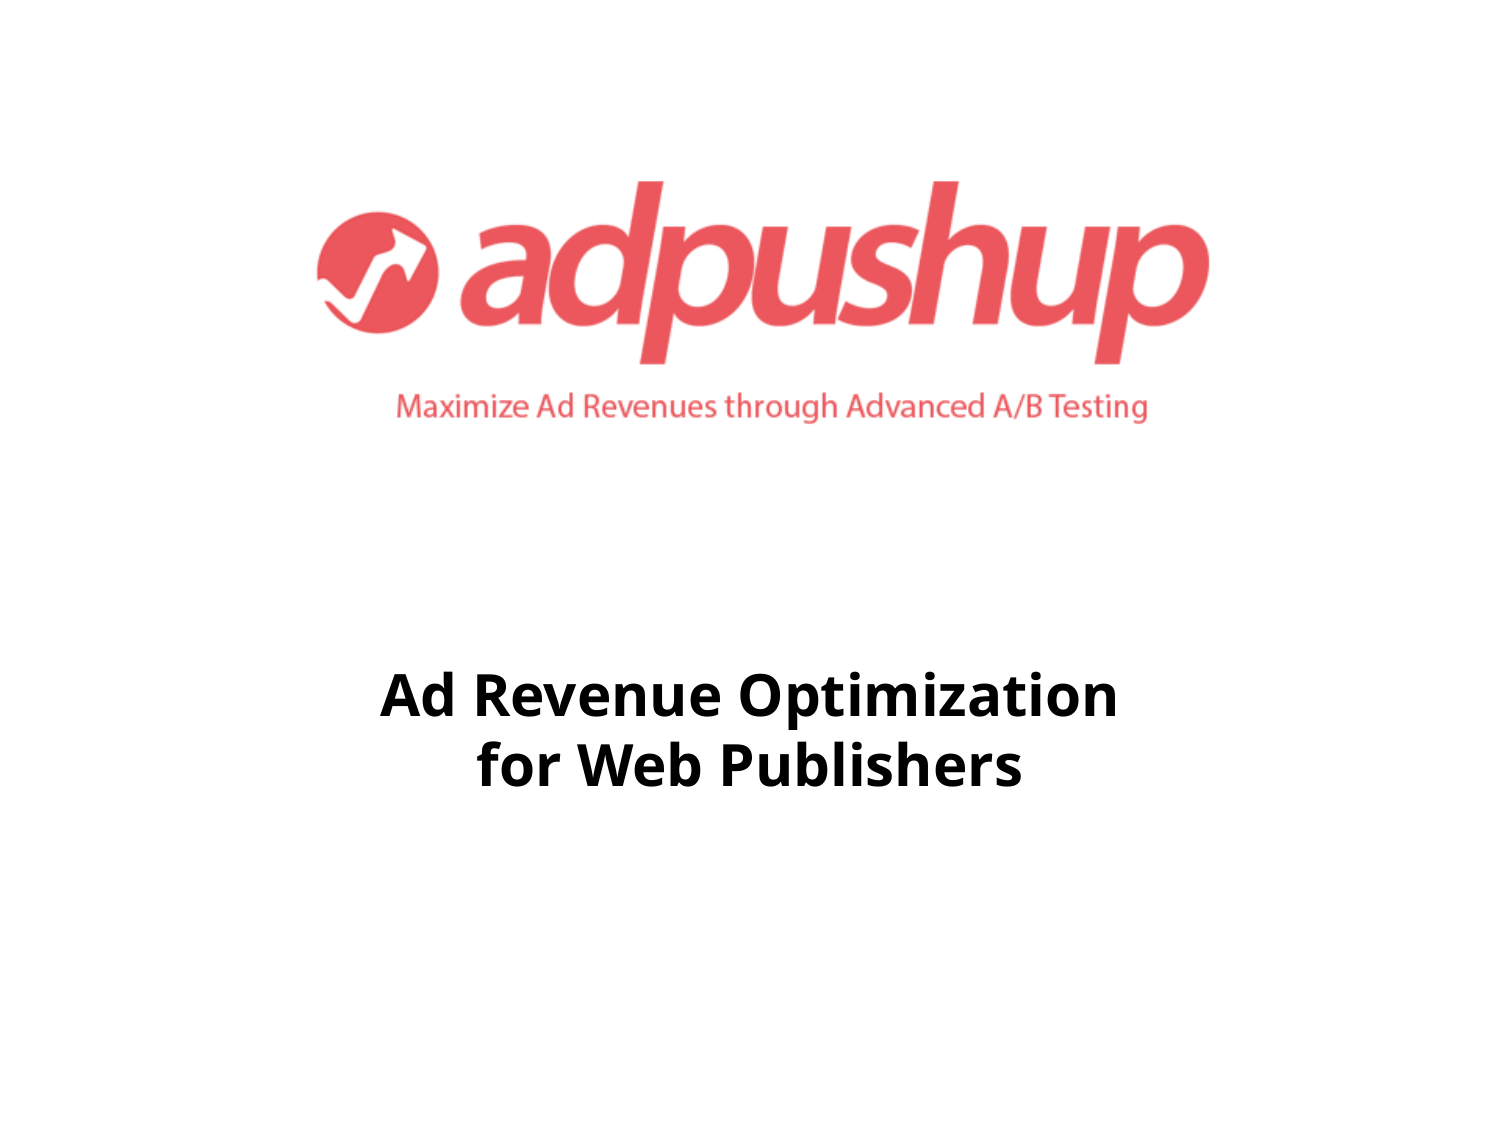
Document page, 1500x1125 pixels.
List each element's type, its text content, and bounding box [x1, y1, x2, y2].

picture [249, 25, 1251, 494]
text_box Ad Revenue Optimization for Web Publishers [0, 650, 1500, 806]
